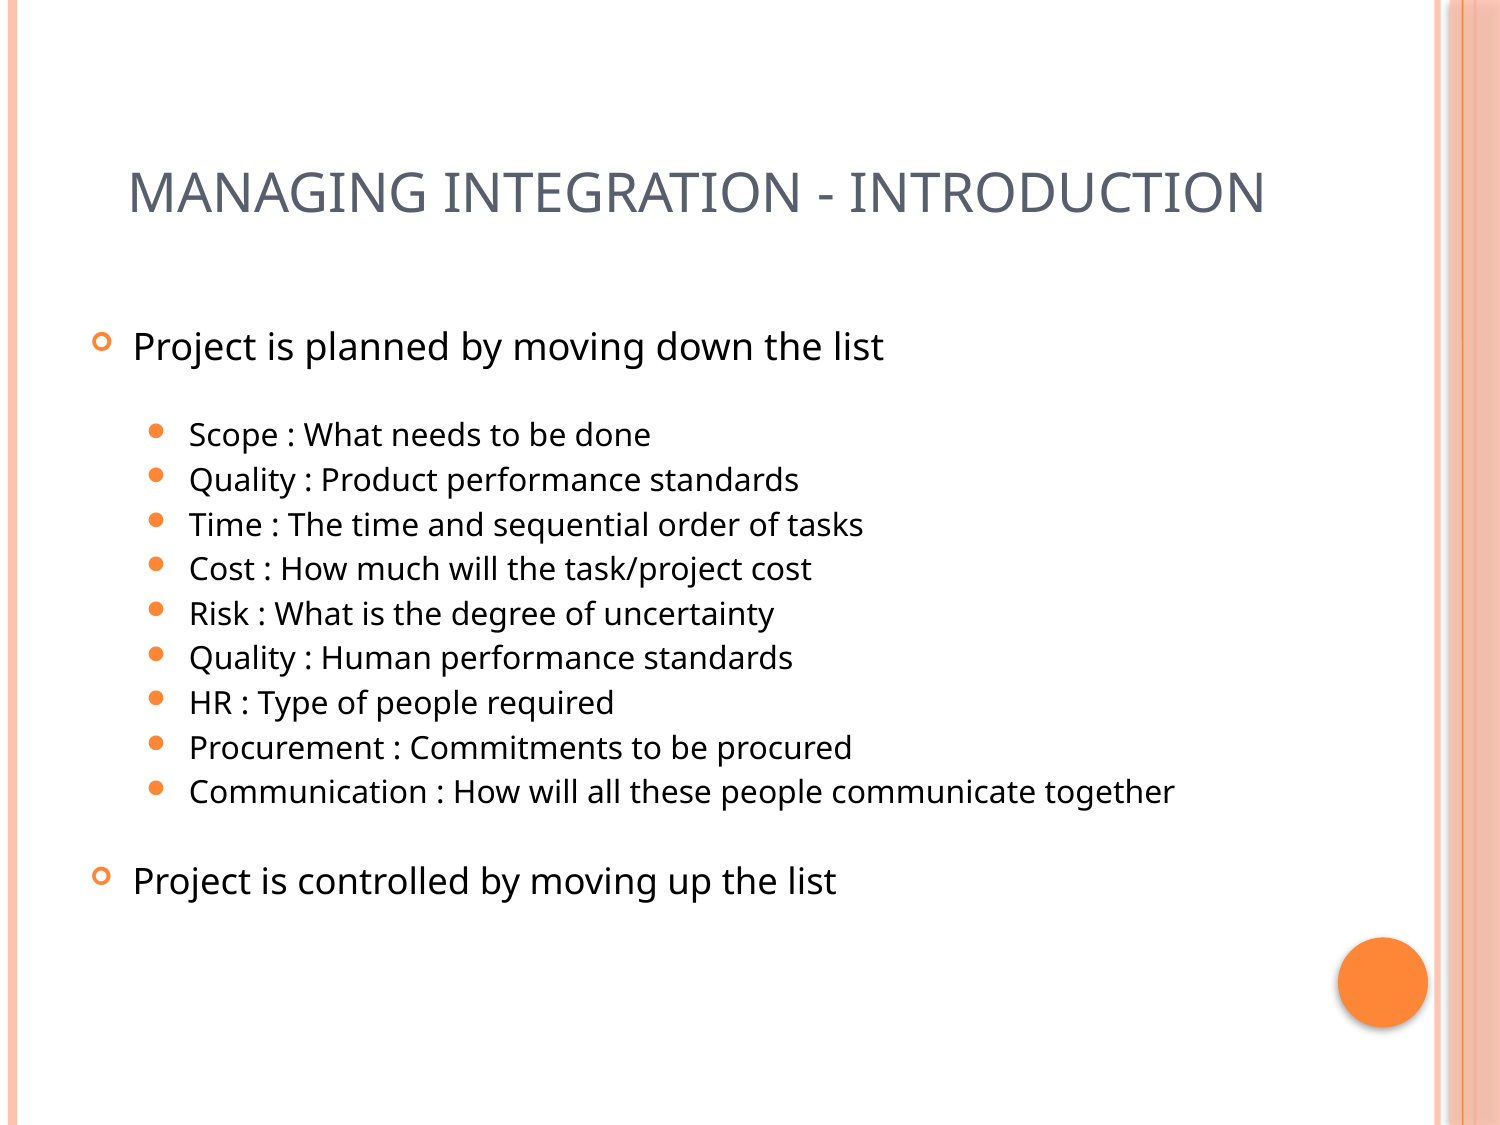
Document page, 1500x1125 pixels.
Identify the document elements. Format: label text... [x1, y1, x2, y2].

list Project is planned by moving down the list Scope : What needs to be done Quality : Product performance standards Time : The time and sequential order of tasks Cost : How much will the task/project cost Risk : What is the degree of uncertainty Quality : Human performance standards HR : Type of people required Procurement : Commitments to be procured Communication : How will all these people communicate together Project is controlled by moving up the list [75, 262, 1300, 1062]
title Managing Integration - Introduction [112, 99, 1338, 232]
